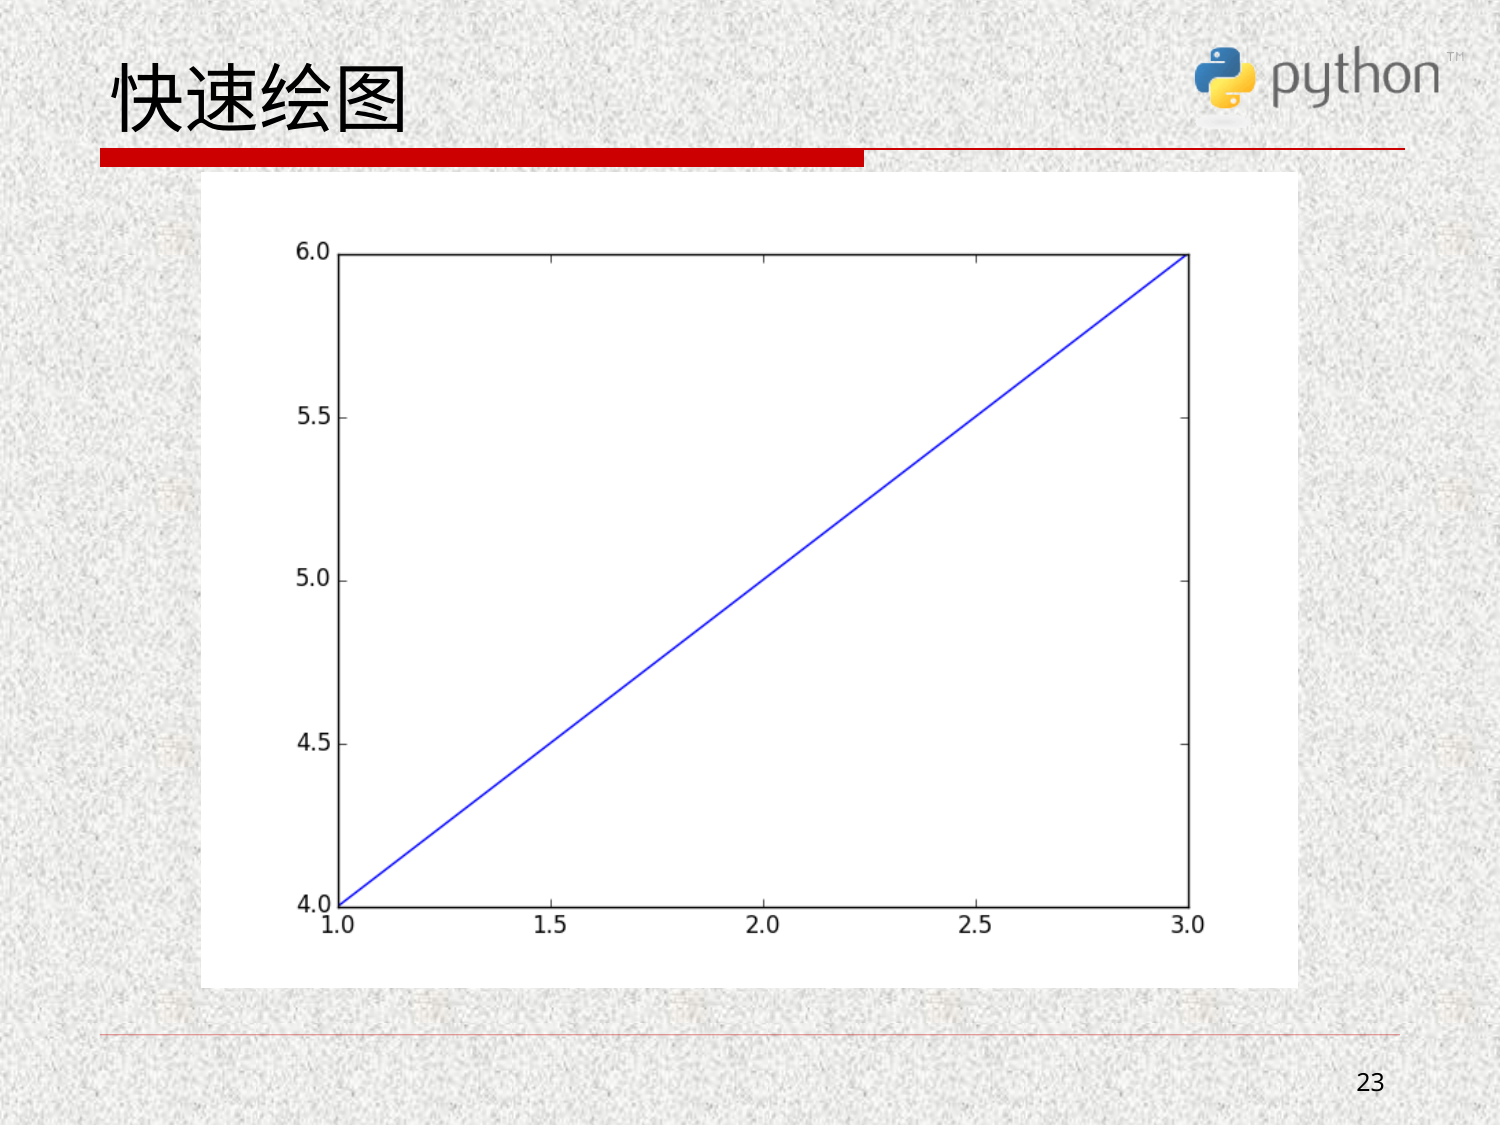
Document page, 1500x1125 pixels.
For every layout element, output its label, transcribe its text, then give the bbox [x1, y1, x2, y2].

title 快速绘图 [94, 50, 1407, 149]
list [200, 172, 1298, 988]
picture [0, 0, 1500, 1125]
slide_number 23 [1074, 1058, 1401, 1103]
